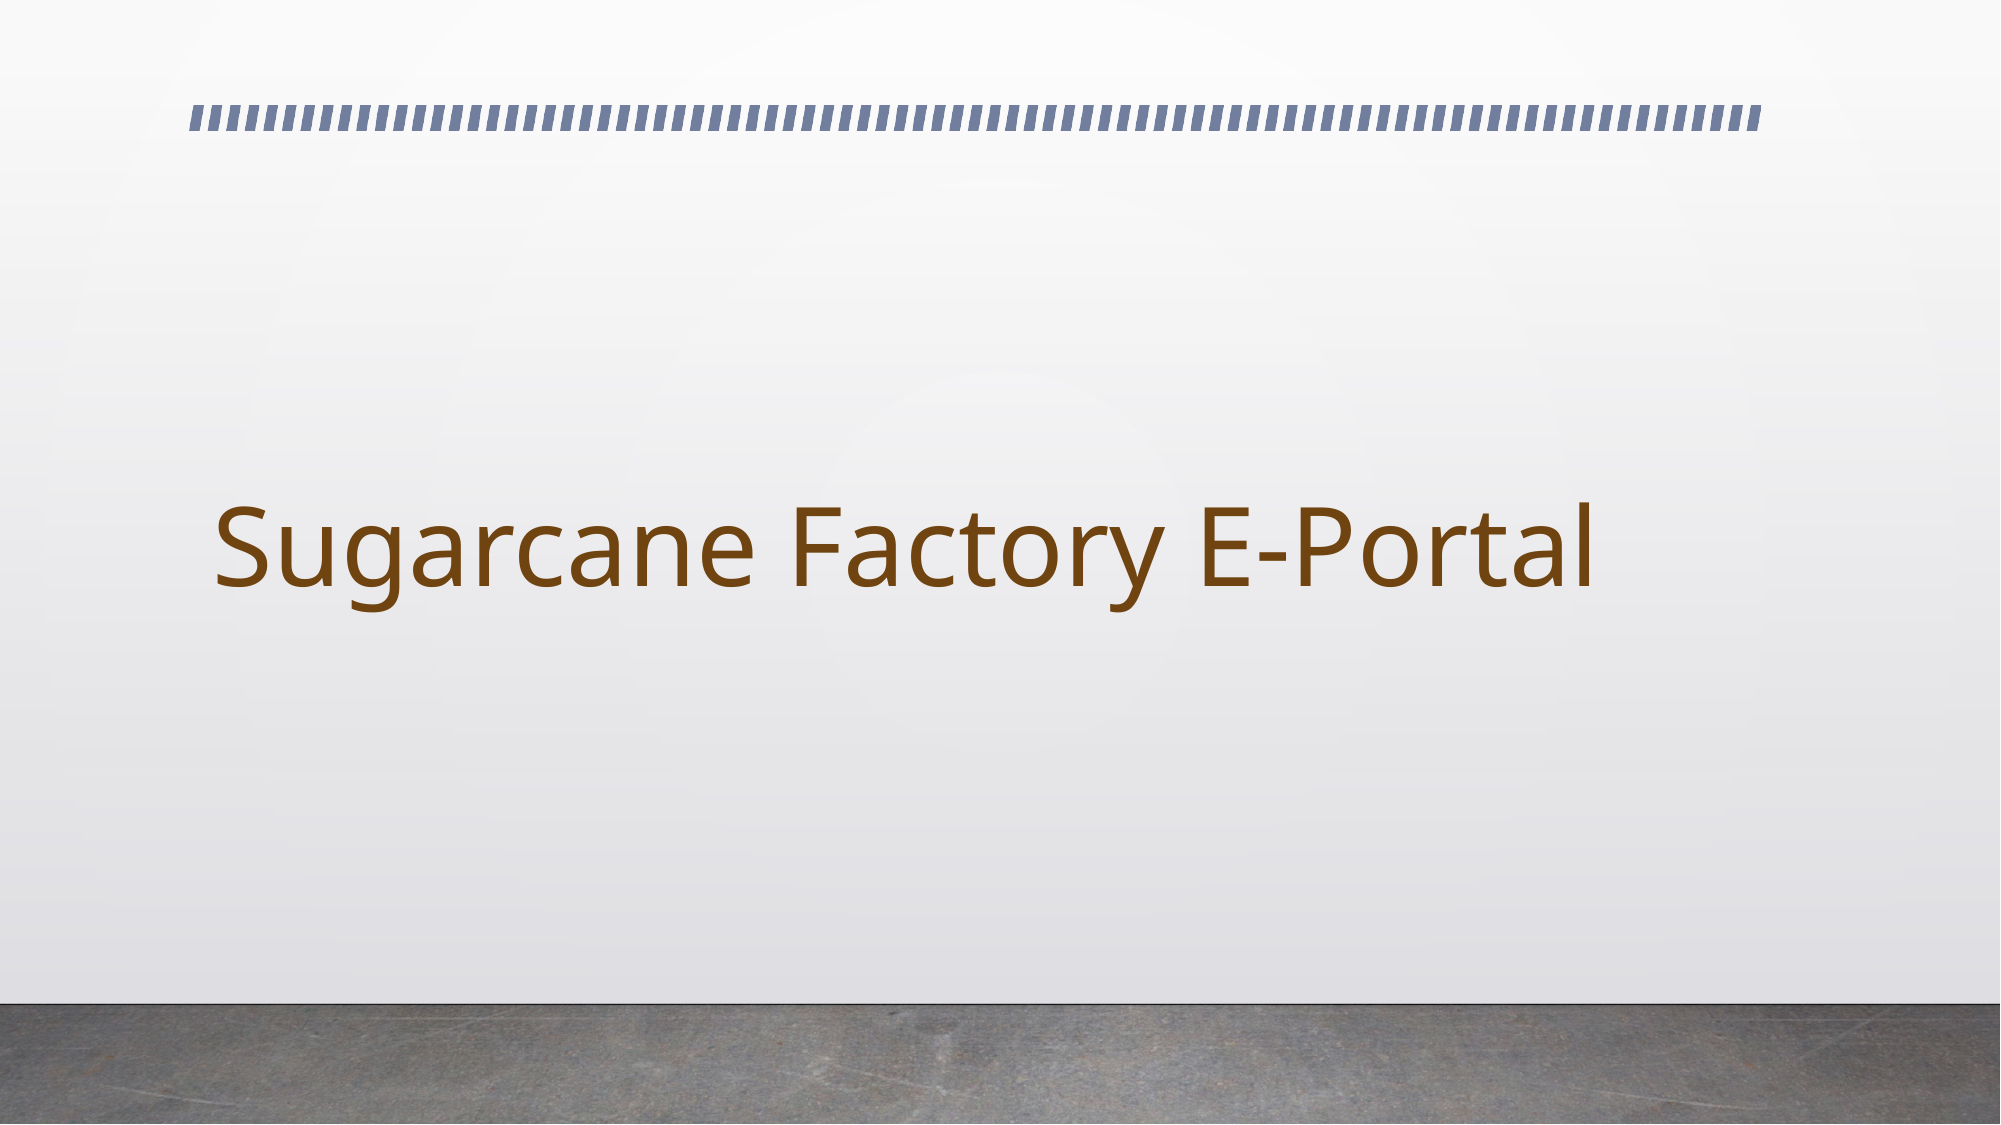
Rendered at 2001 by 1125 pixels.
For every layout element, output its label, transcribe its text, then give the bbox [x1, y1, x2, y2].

title Sugarcane Factory E-Portal [169, 409, 1787, 610]
picture [0, 1004, 2000, 1124]
